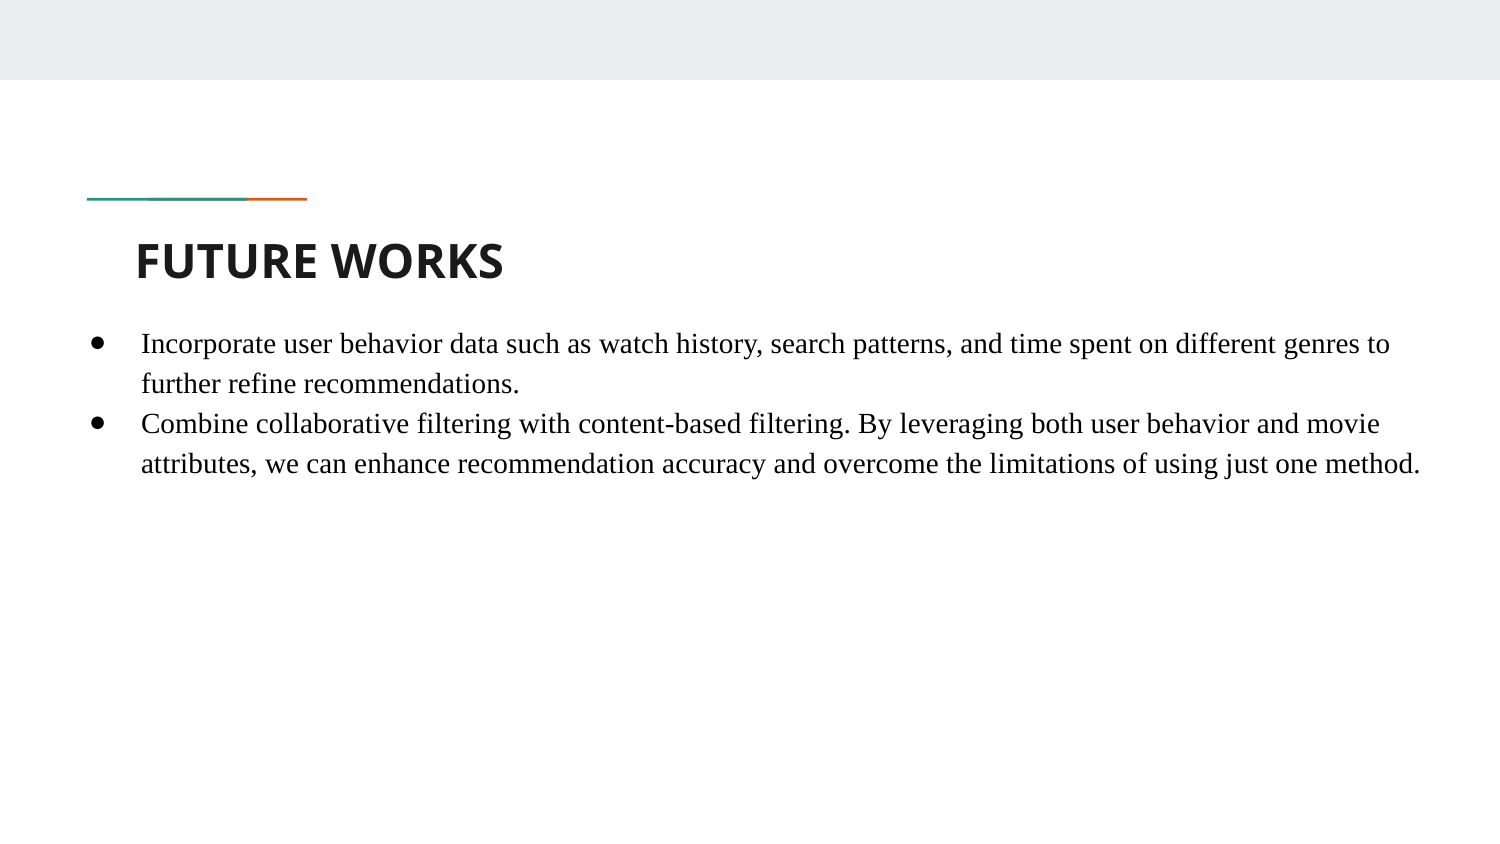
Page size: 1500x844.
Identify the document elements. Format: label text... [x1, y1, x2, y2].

list Incorporate user behavior data such as watch history, search patterns, and time spent on different genres to further refine recommendations. Combine collaborative filtering with content-based filtering. By leveraging both user behavior and movie attributes, we can enhance recommendation accuracy and overcome the limitations of using just one method. [51, 304, 1449, 750]
title FUTURE WORKS [119, 216, 1381, 304]
